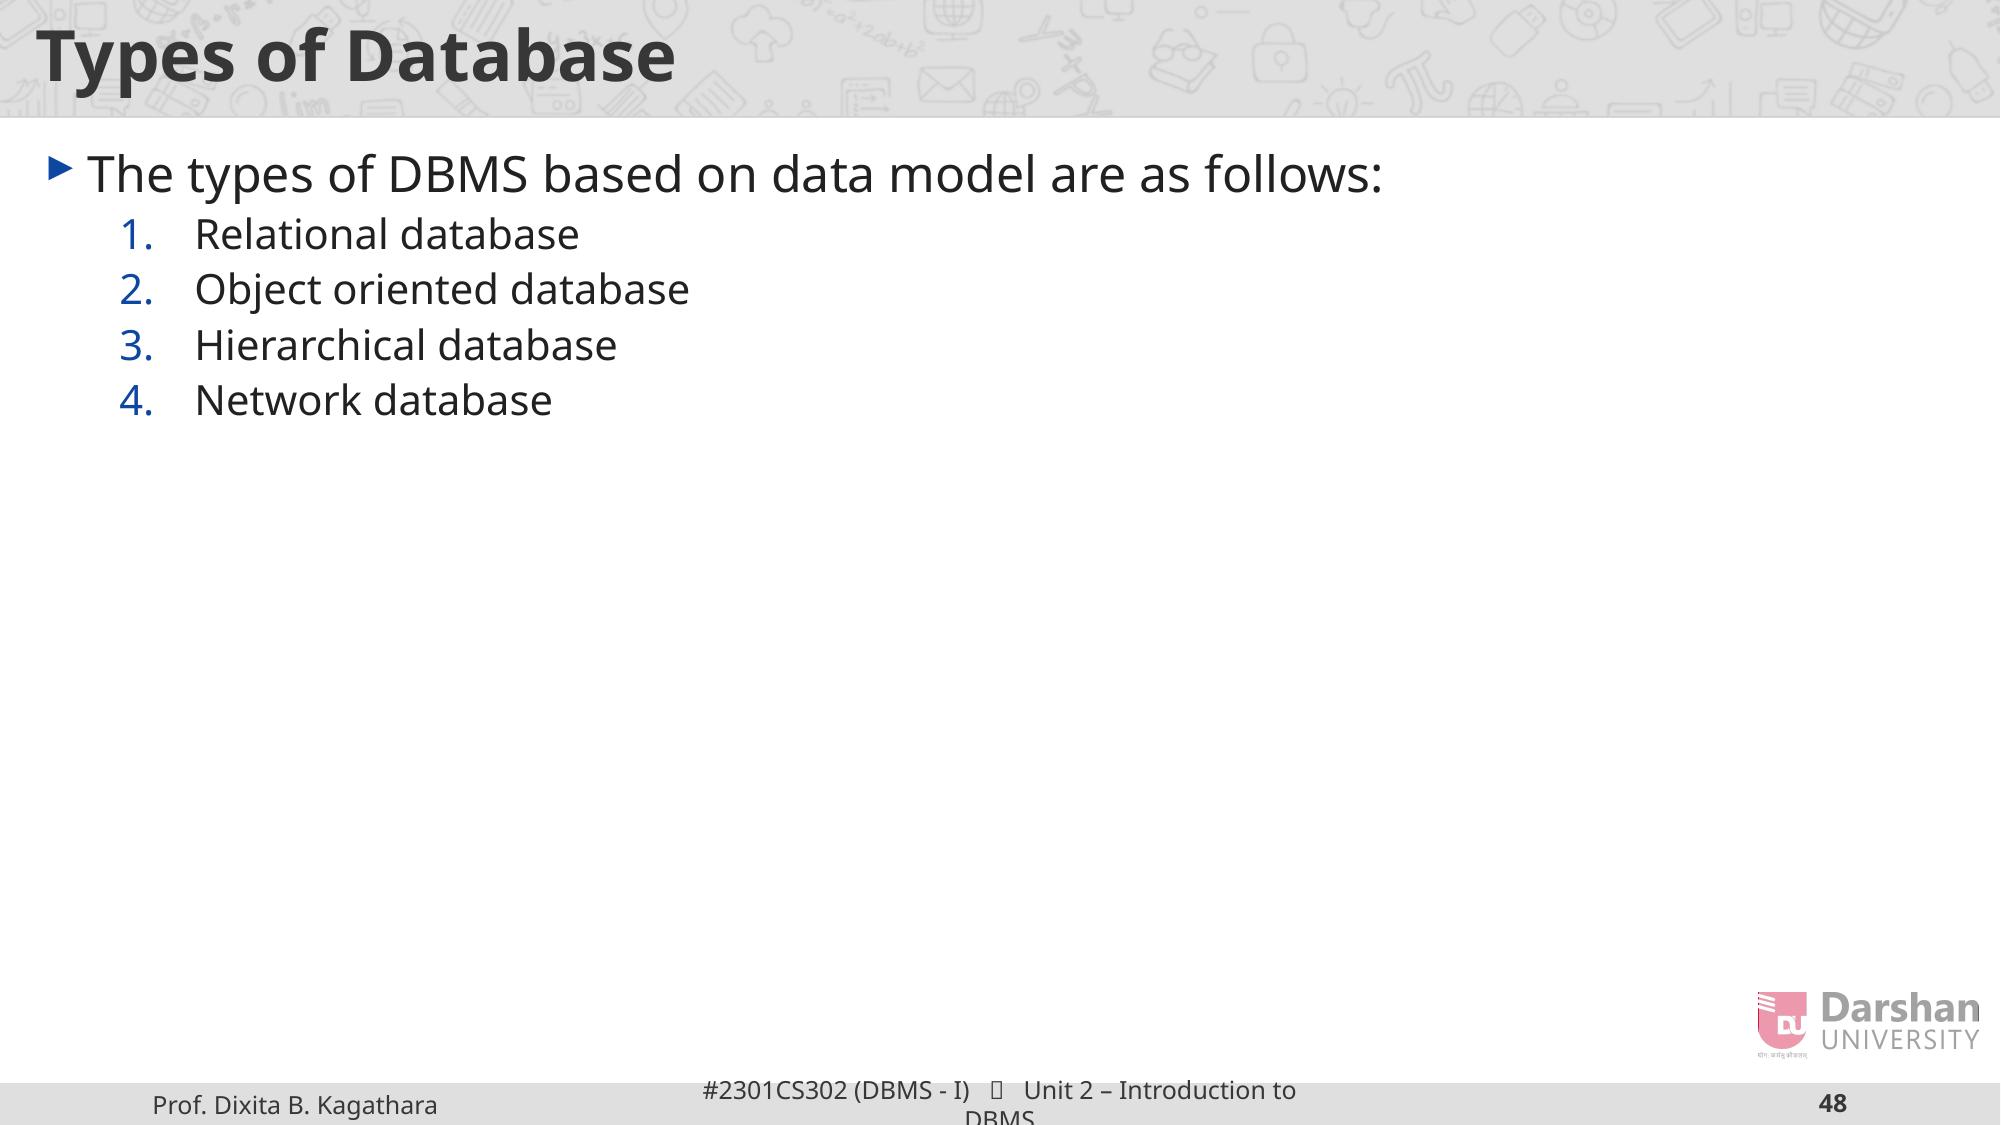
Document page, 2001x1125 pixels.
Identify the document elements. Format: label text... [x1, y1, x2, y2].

title Types of Database [0, 0, 2000, 117]
list The types of DBMS based on data model are as follows: Relational database Object oriented database Hierarchical database Network database [29, 141, 1987, 1059]
